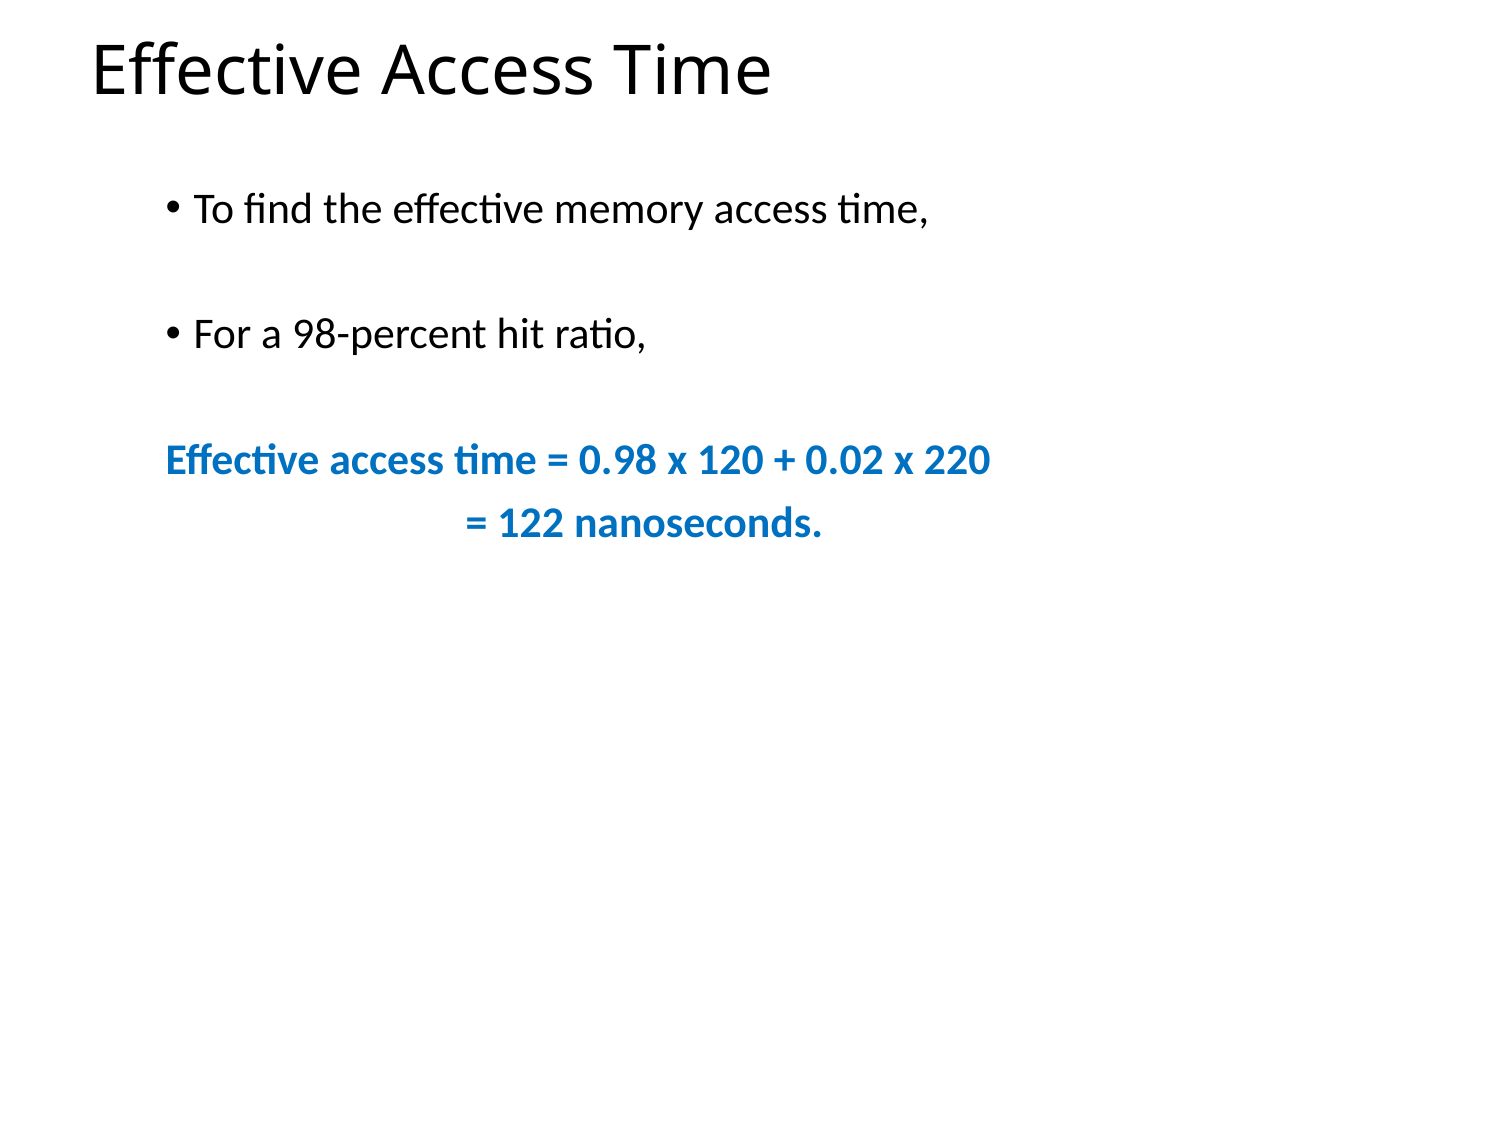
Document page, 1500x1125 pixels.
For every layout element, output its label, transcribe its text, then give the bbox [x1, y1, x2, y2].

title Effective Access Time [75, 24, 1425, 120]
list To find the effective memory access time, For a 98-percent hit ratio, Effective access time = 0.98 x 120 + 0.02 x 220 = 122 nanoseconds. [150, 177, 1428, 1006]
